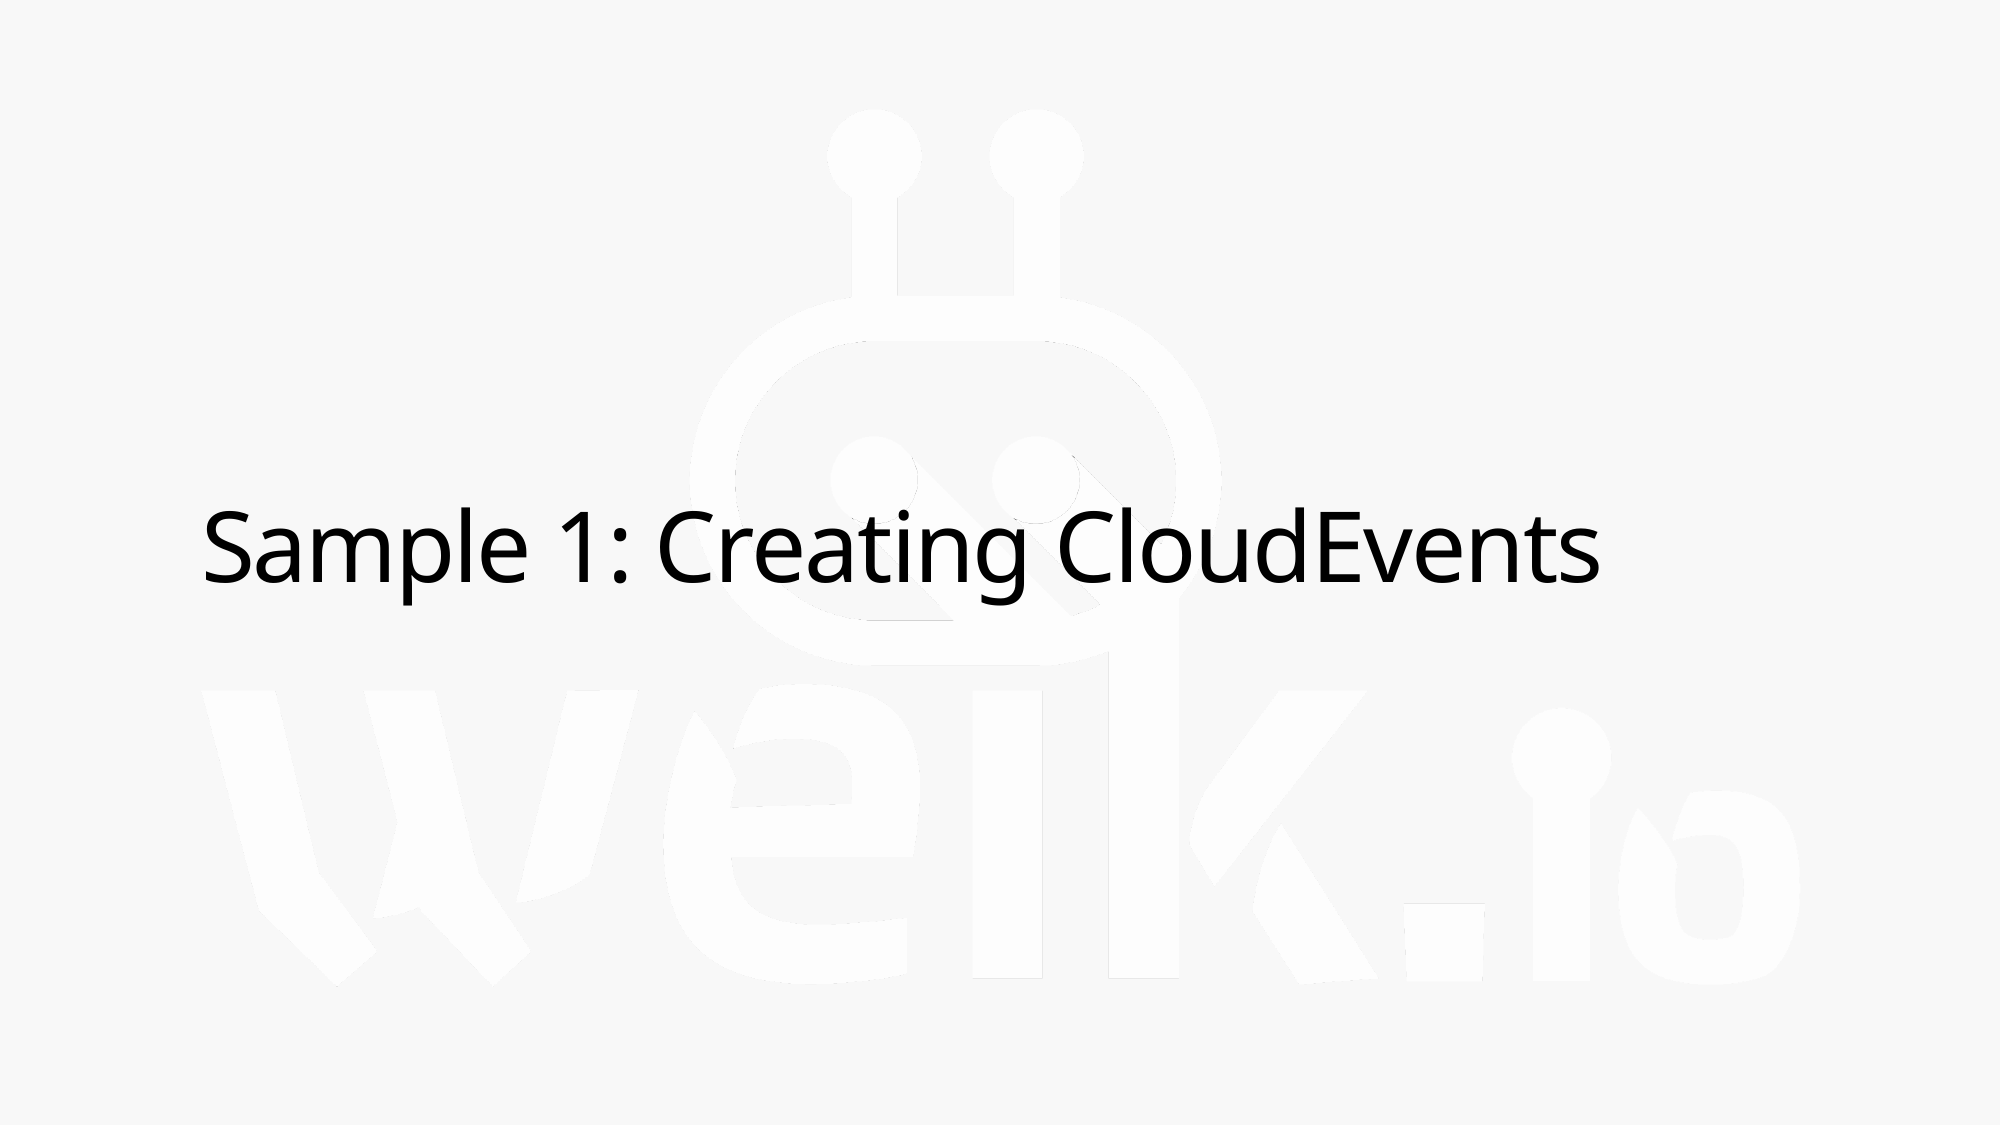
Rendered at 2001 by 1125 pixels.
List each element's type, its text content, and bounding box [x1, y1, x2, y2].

title CloudEvent Sources [91, 0, 1909, 1125]
title Sample 1: Creating CloudEvents [177, 476, 1824, 625]
